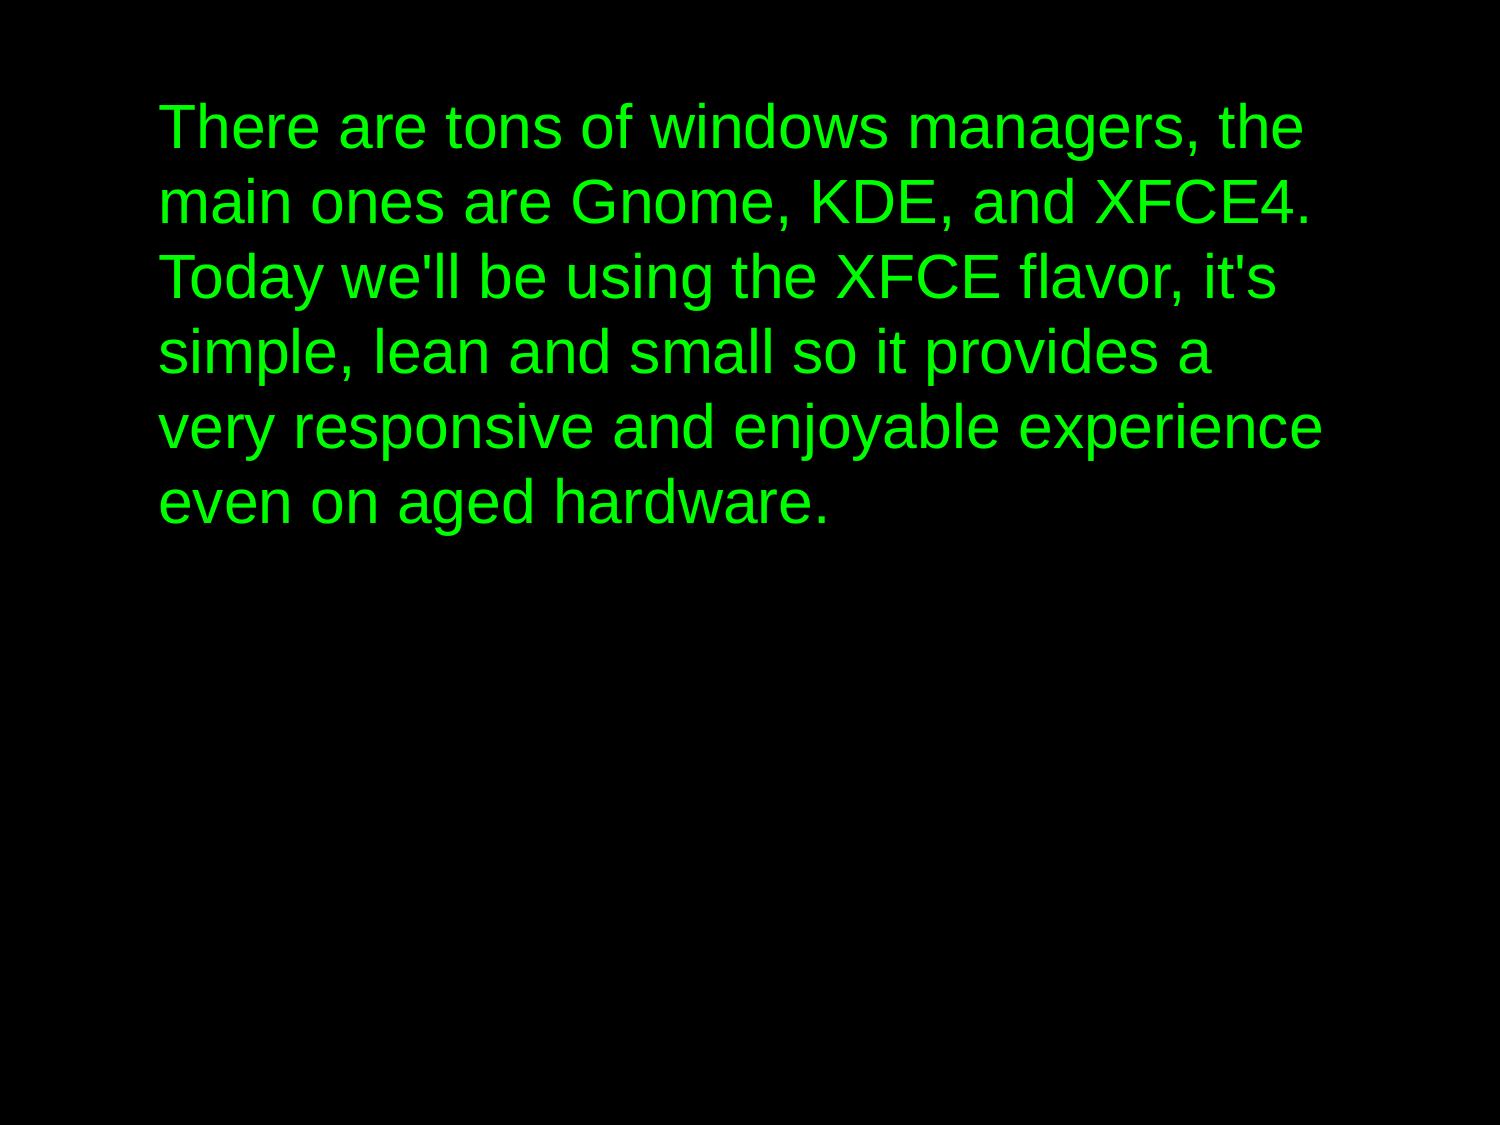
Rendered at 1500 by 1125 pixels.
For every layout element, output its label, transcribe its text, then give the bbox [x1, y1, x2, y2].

text_box There are tons of windows managers, the main ones are Gnome, KDE, and XFCE4. Today we'll be using the XFCE flavor, it's simple, lean and small so it provides a very responsive and enjoyable experience even on aged hardware. [143, 71, 1357, 963]
